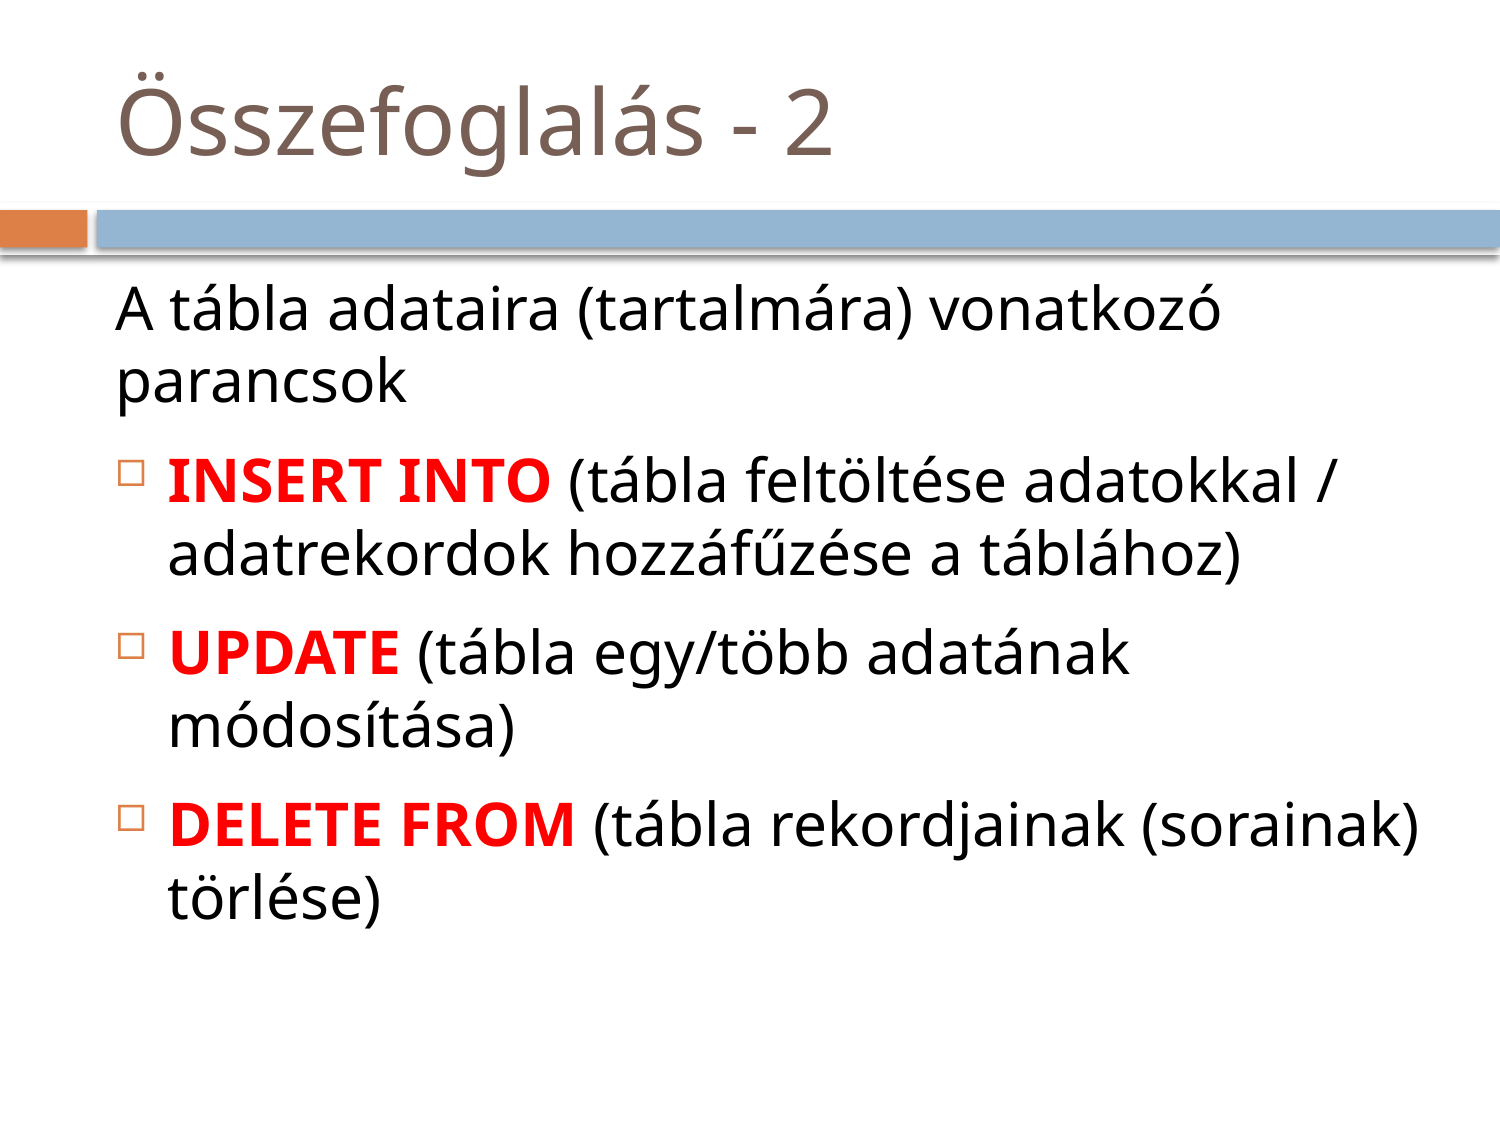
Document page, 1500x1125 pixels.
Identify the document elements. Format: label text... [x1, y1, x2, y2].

title Összefoglalás - 2 [100, 37, 1438, 200]
list A tábla adataira (tartalmára) vonatkozó parancsok INSERT INTO (tábla feltöltése adatokkal / adatrekordok hozzáfűzése a táblához) UPDATE (tábla egy/több adatának módosítása) DELETE FROM (tábla rekordjainak (sorainak) törlése) [100, 262, 1438, 1125]
